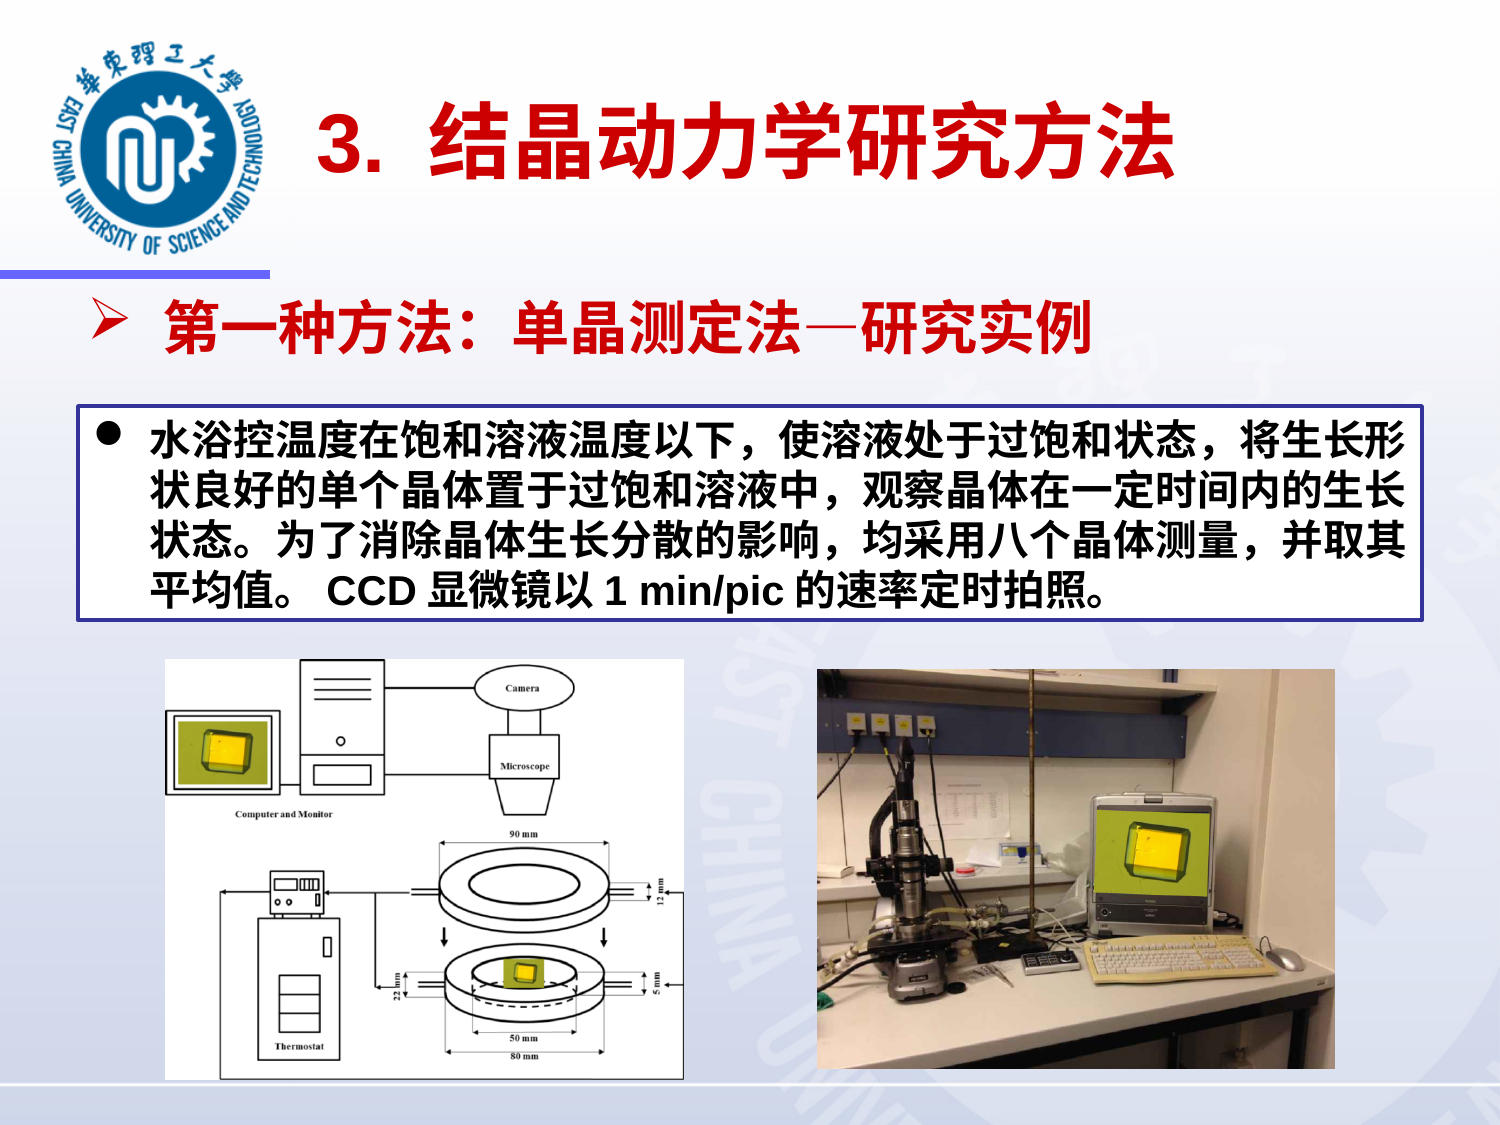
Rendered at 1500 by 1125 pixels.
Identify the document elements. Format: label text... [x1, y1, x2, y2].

picture [0, 1, 1500, 570]
title 3. 结晶动力学研究方法 [301, 45, 1425, 233]
picture [0, 575, 1500, 1125]
list 水浴控温度在饱和溶液温度以下，使溶液处于过饱和状态，将生长形状良好的单个晶体置于过饱和溶液中，观察晶体在一定时间内的生长状态。为了消除晶体生长分散的影响，均采用八个晶体测量，并取其平均值。CCD显微镜以1 min/pic的速率定时拍照。 [76, 575, 1424, 622]
list 水浴控温度在饱和溶液温度以下，使溶液处于过饱和状态，将生长形状良好的单个晶体置于过饱和溶液中，观察晶体在一定时间内的生长状态。为了消除晶体生长分散的影响，均采用八个晶体测量，并取其平均值。CCD显微镜以1 min/pic的速率定时拍照。 [76, 404, 1424, 570]
text_box 第一种方法：单晶测定法—研究实例 [71, 265, 1484, 387]
